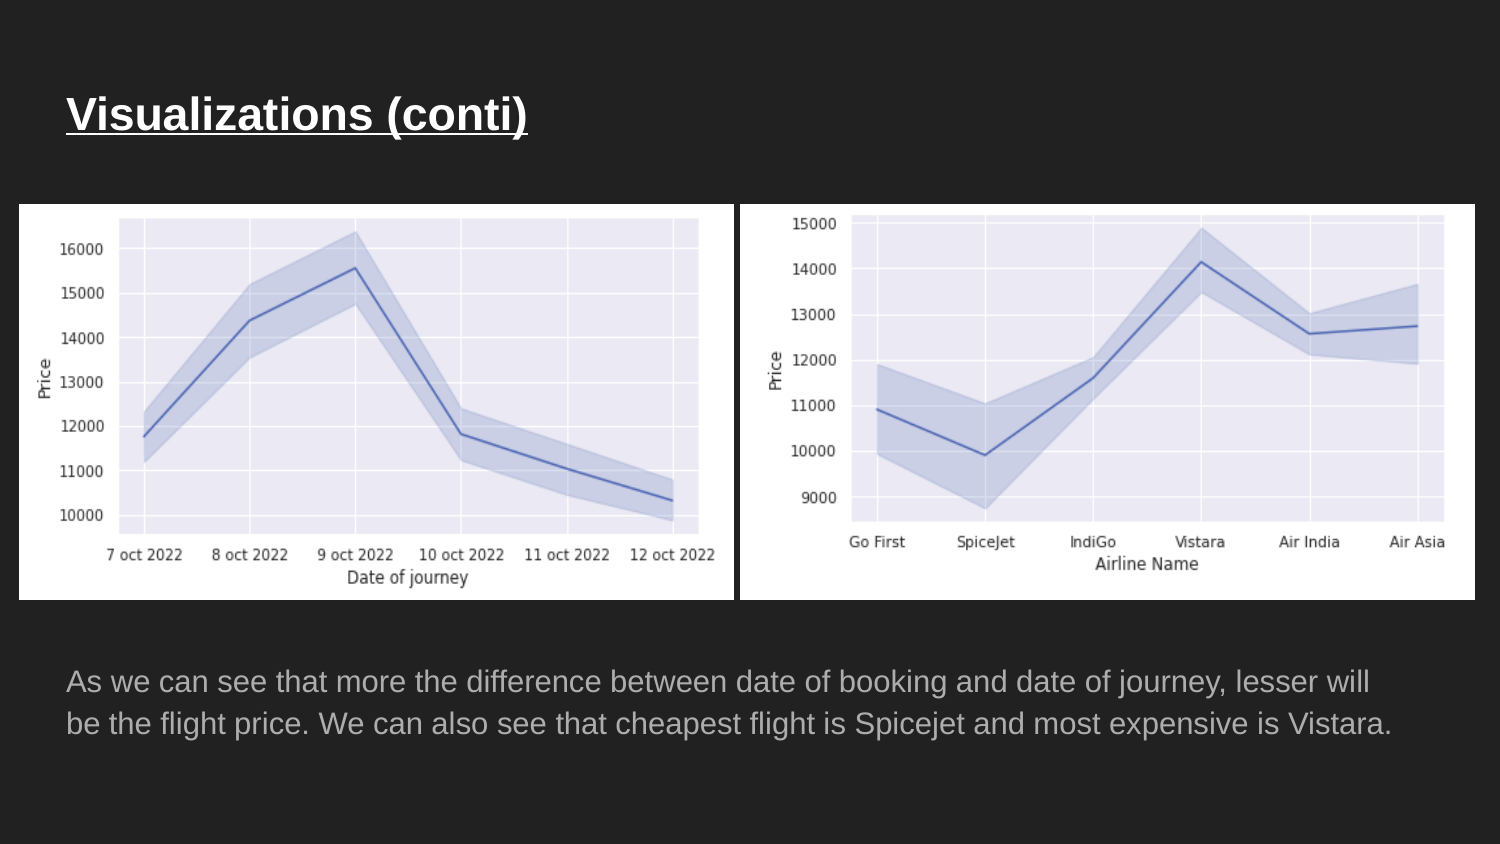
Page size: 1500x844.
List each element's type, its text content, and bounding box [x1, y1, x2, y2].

picture [19, 204, 734, 600]
list As we can see that more the difference between date of booking and date of journey, lesser will be the flight price. We can also see that cheapest flight is Spicejet and most expensive is Vistara. [51, 640, 1420, 799]
title Visualizations (conti) [51, 60, 1449, 155]
picture [740, 204, 1476, 600]
